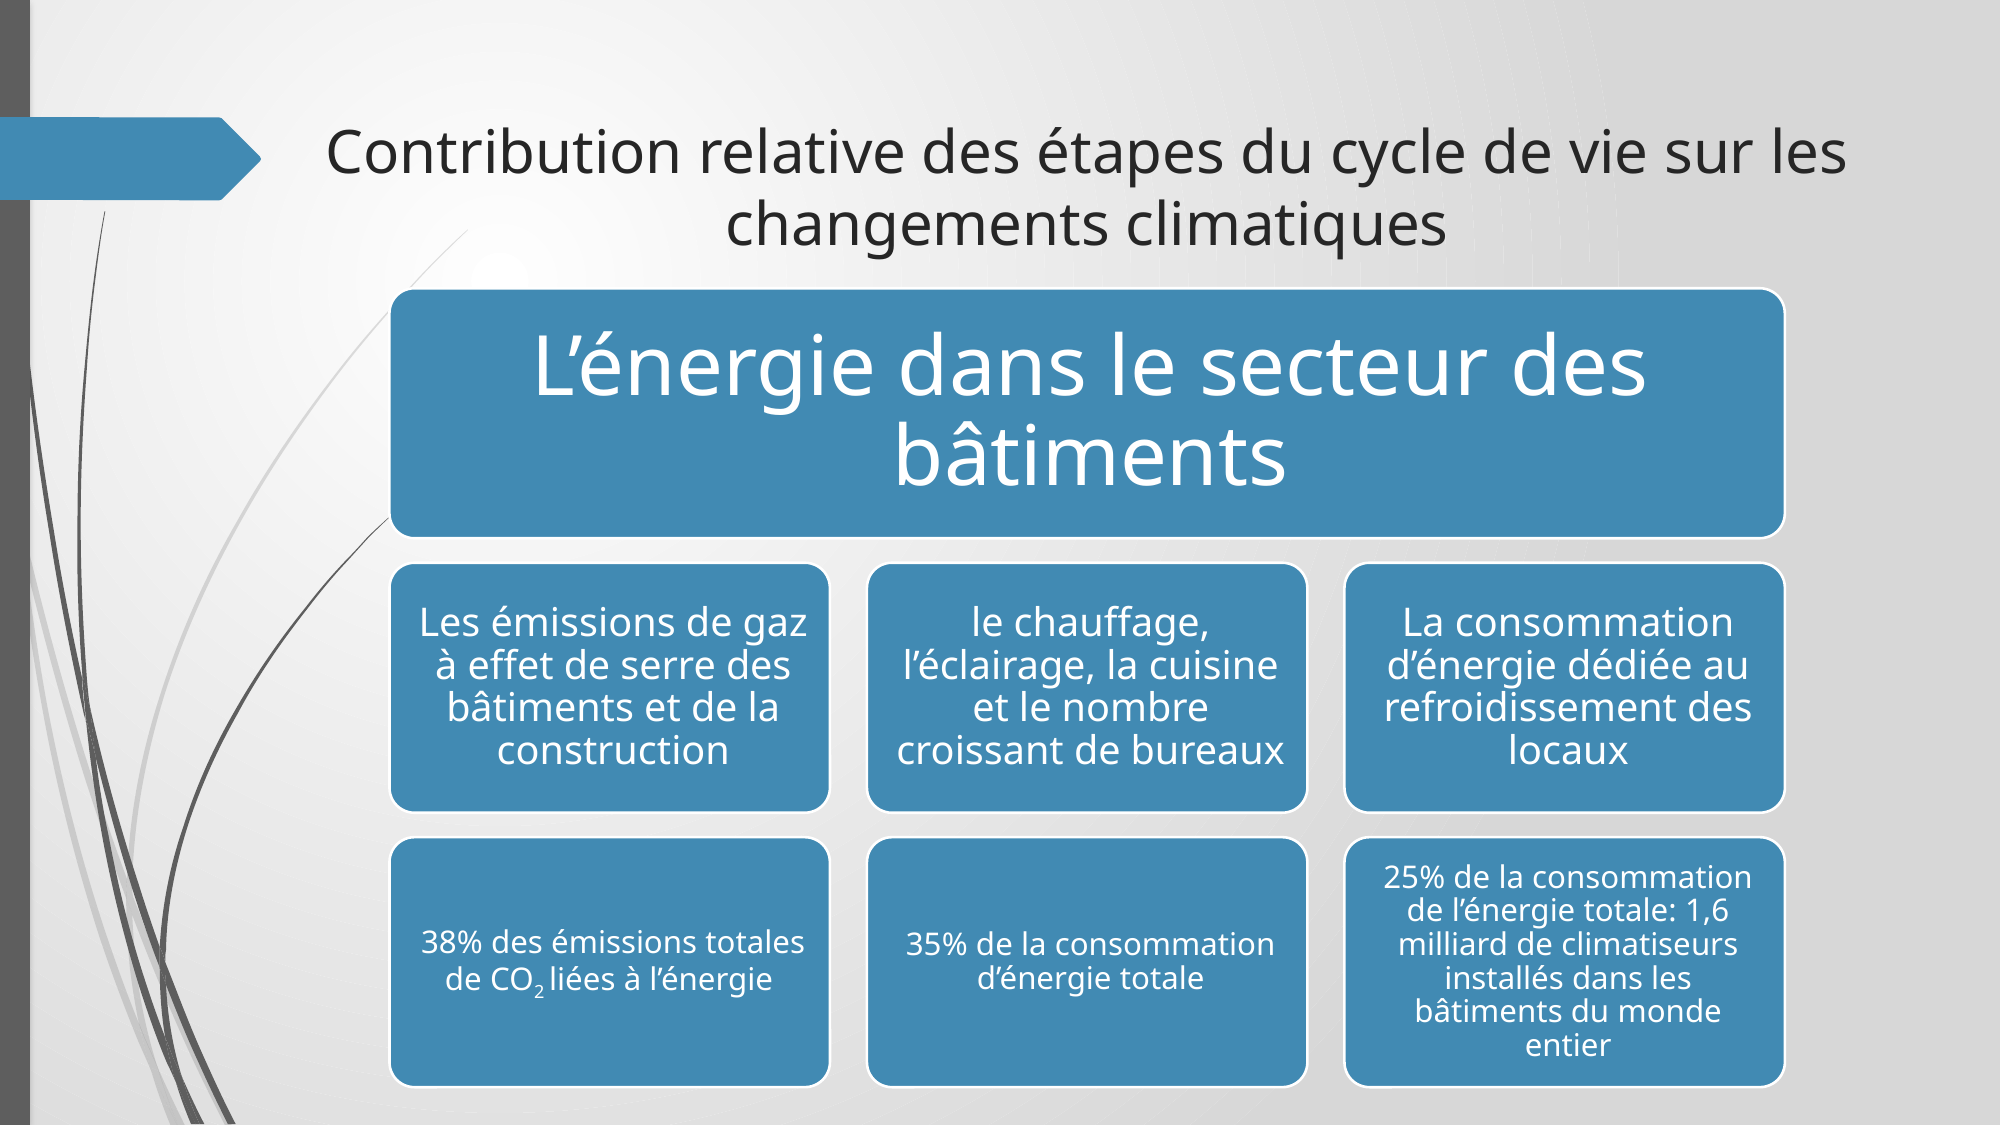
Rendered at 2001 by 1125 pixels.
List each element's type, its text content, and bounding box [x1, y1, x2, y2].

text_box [388, 287, 1786, 1089]
title Contribution relative des étapes du cycle de vie sur les changements climatiques [262, 106, 1913, 267]
